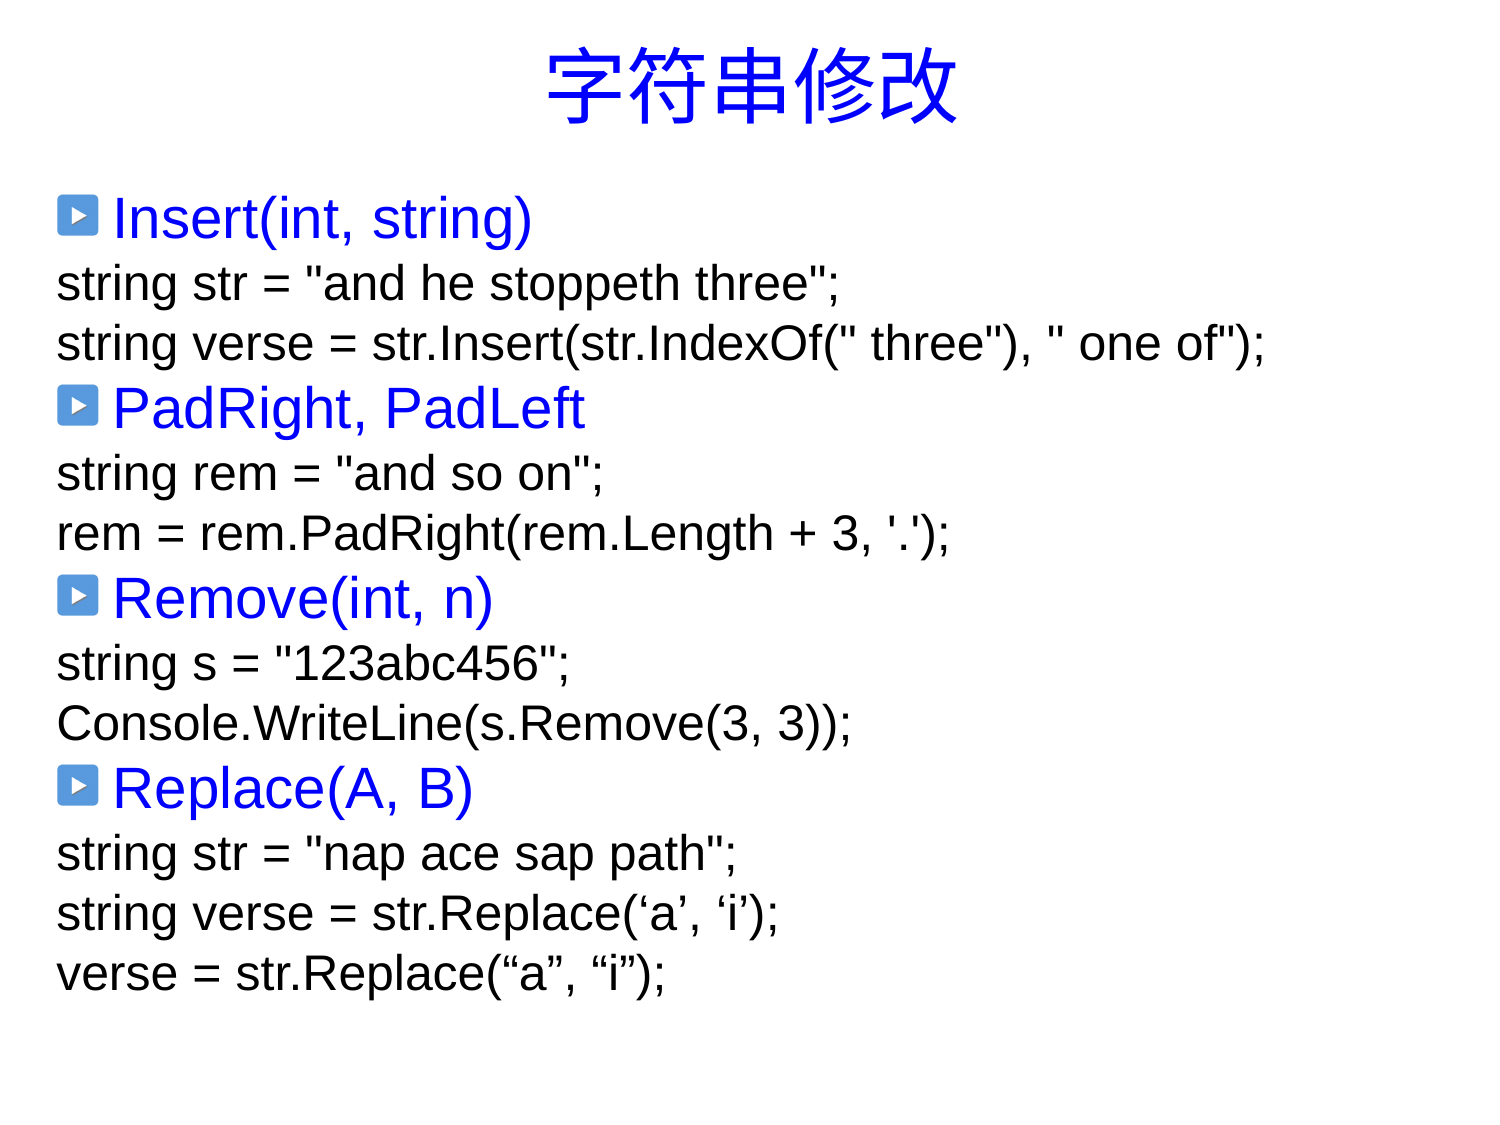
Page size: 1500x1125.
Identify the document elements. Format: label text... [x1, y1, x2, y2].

list Insert(int, string) string str = "and he stoppeth three"; string verse = str.Insert(str.IndexOf(" three"), " one of"); PadRight, PadLeft string rem = "and so on"; rem = rem.PadRight(rem.Length + 3, '.'); Remove(int, n) string s = "123abc456"; Console.WriteLine(s.Remove(3, 3)); Replace(A, B) string str = "nap ace sap path"; string verse = str.Replace(‘a’, ‘i’); verse = str.Replace(“a”, “i”); [41, 172, 1447, 1022]
picture [56, 384, 99, 426]
picture [56, 574, 99, 616]
picture [56, 194, 99, 236]
picture [56, 764, 99, 806]
title 字符串修改 [76, 19, 1427, 149]
